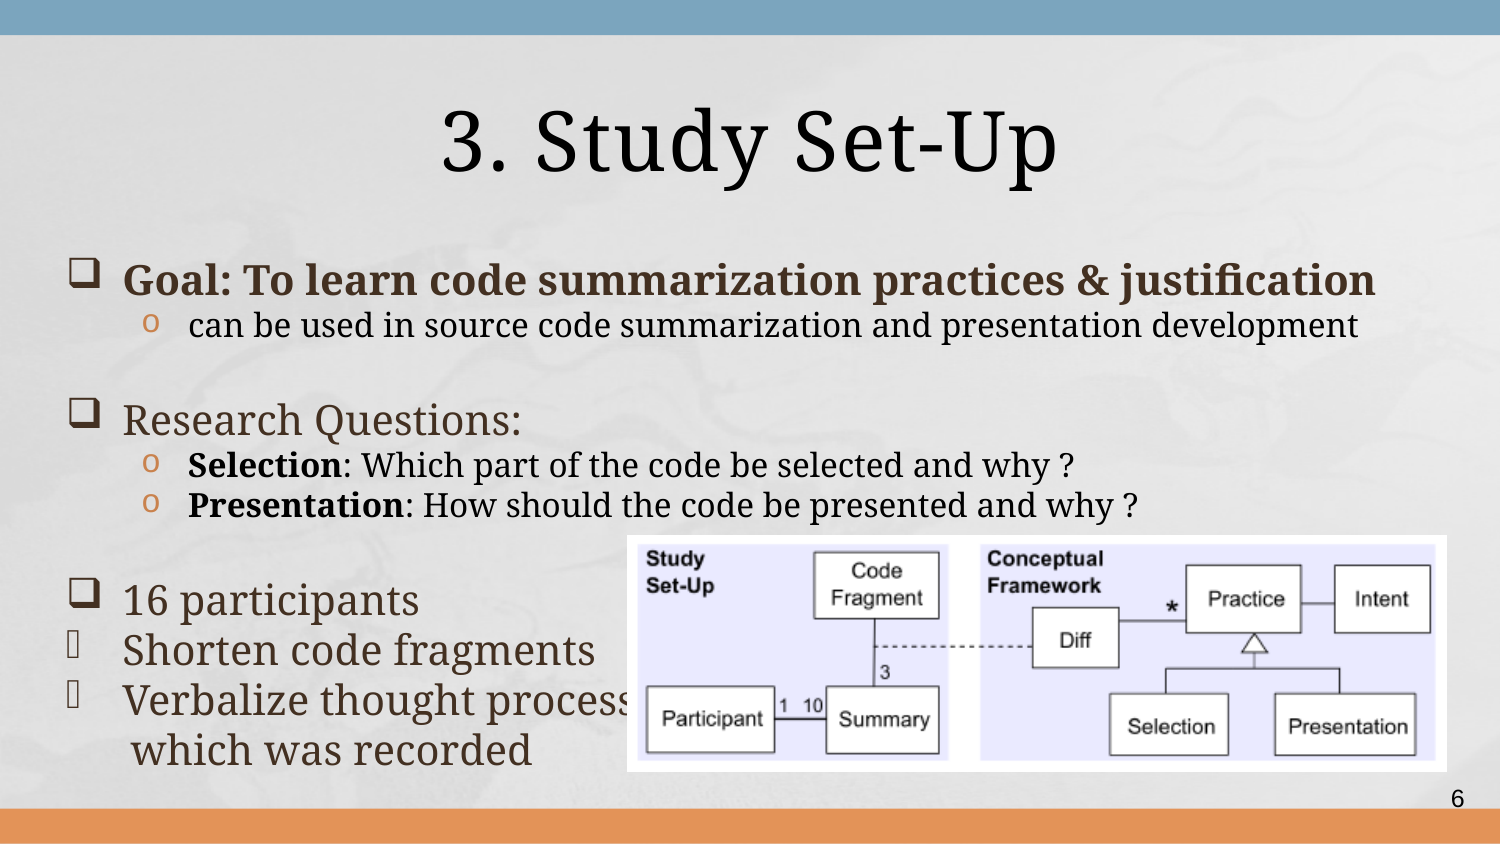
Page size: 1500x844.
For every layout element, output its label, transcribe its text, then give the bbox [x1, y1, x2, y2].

slide_number 6 [1389, 764, 1480, 830]
list Goal: To learn code summarization practices & justification can be used in source code summarization and presentation development Research Questions: Selection: Which part of the code be selected and why ? Presentation: How should the code be presented and why ? 16 participants Shorten code fragments Verbalize thought process which was recorded [51, 189, 1449, 750]
picture [627, 535, 1447, 772]
title 3. Study Set-Up [51, 72, 1449, 167]
